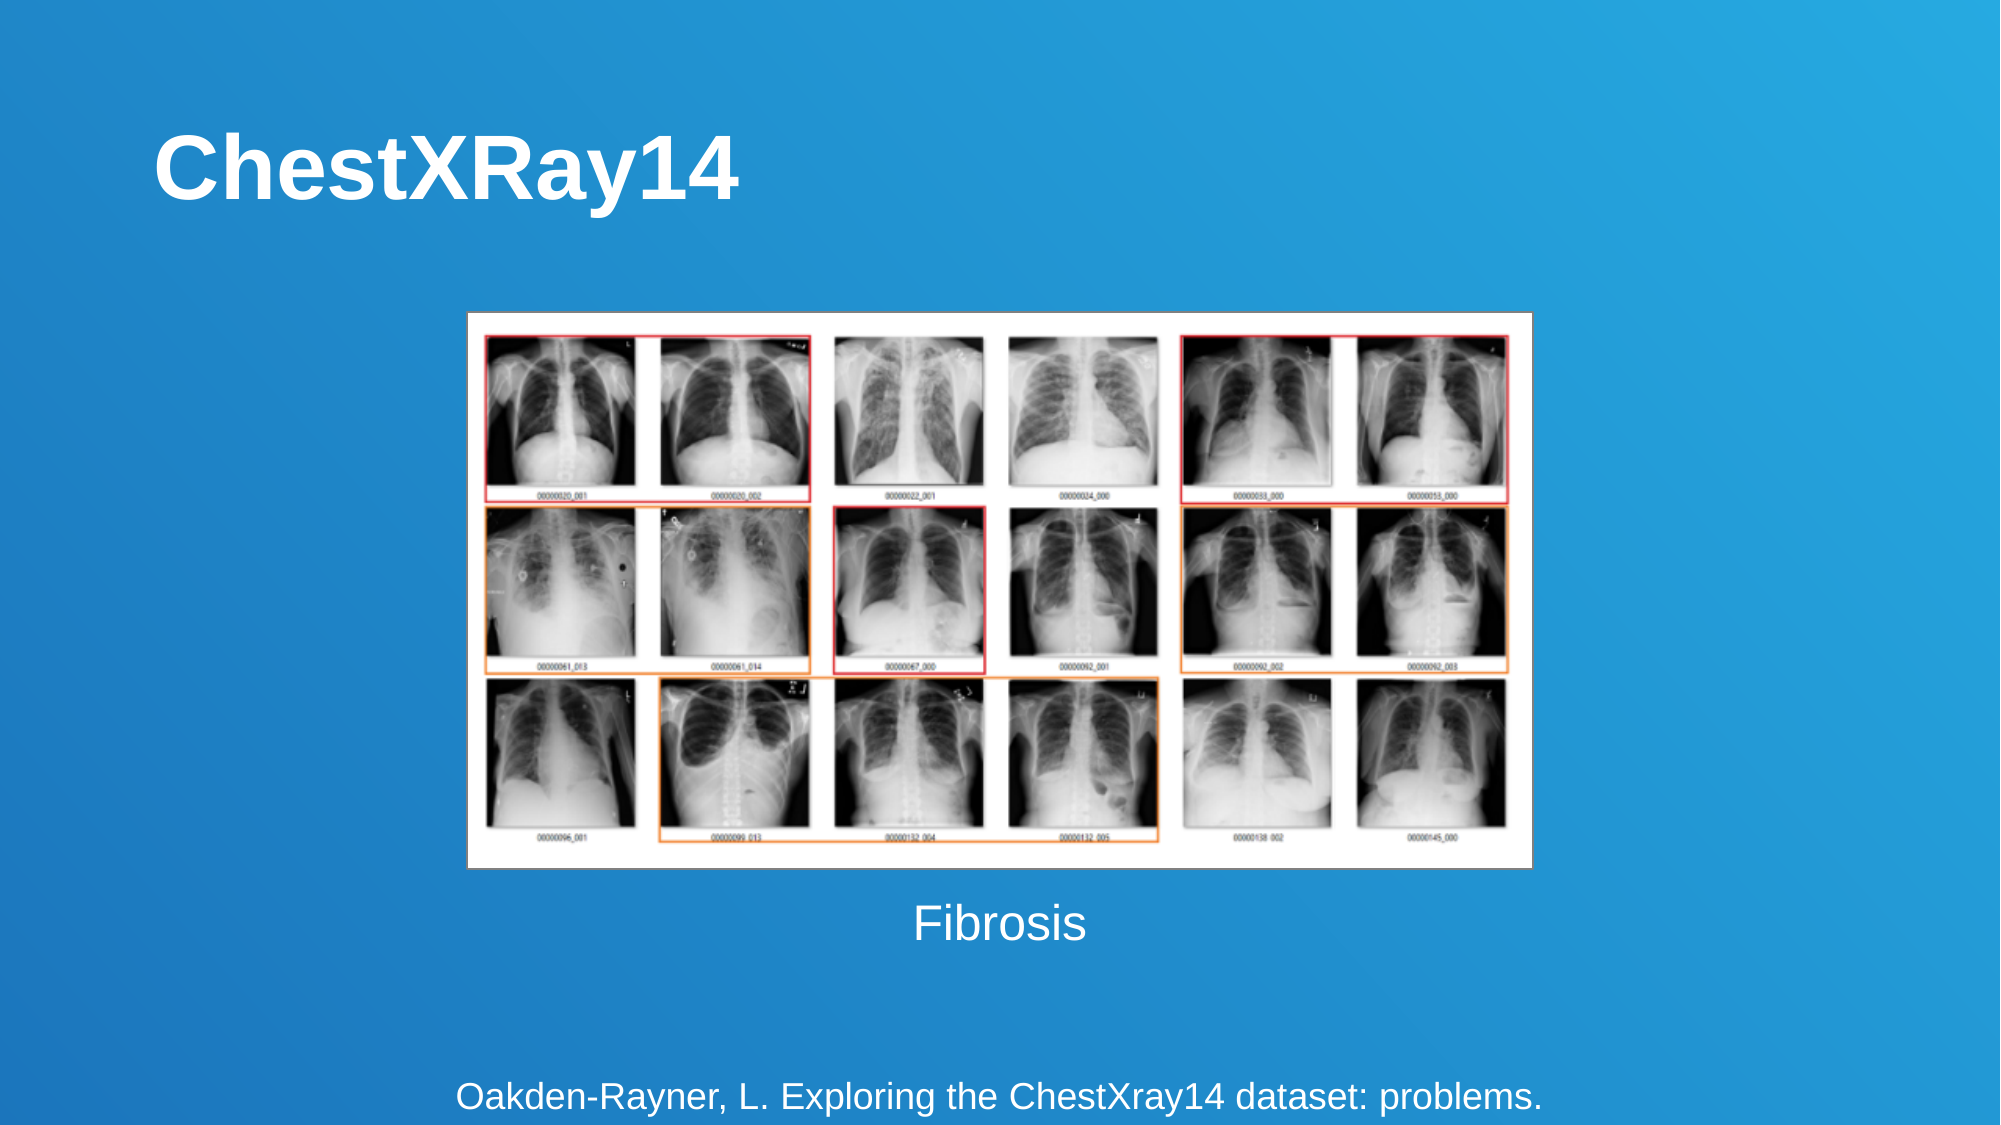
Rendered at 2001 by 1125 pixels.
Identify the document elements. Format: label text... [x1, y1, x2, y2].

title ChestXRay14 [138, 62, 1863, 278]
text_box Oakden-Rayner, L. Exploring the ChestXray14 dataset: problems. [440, 1064, 1559, 1125]
picture [467, 312, 1533, 868]
text_box Fibrosis [897, 883, 1103, 959]
